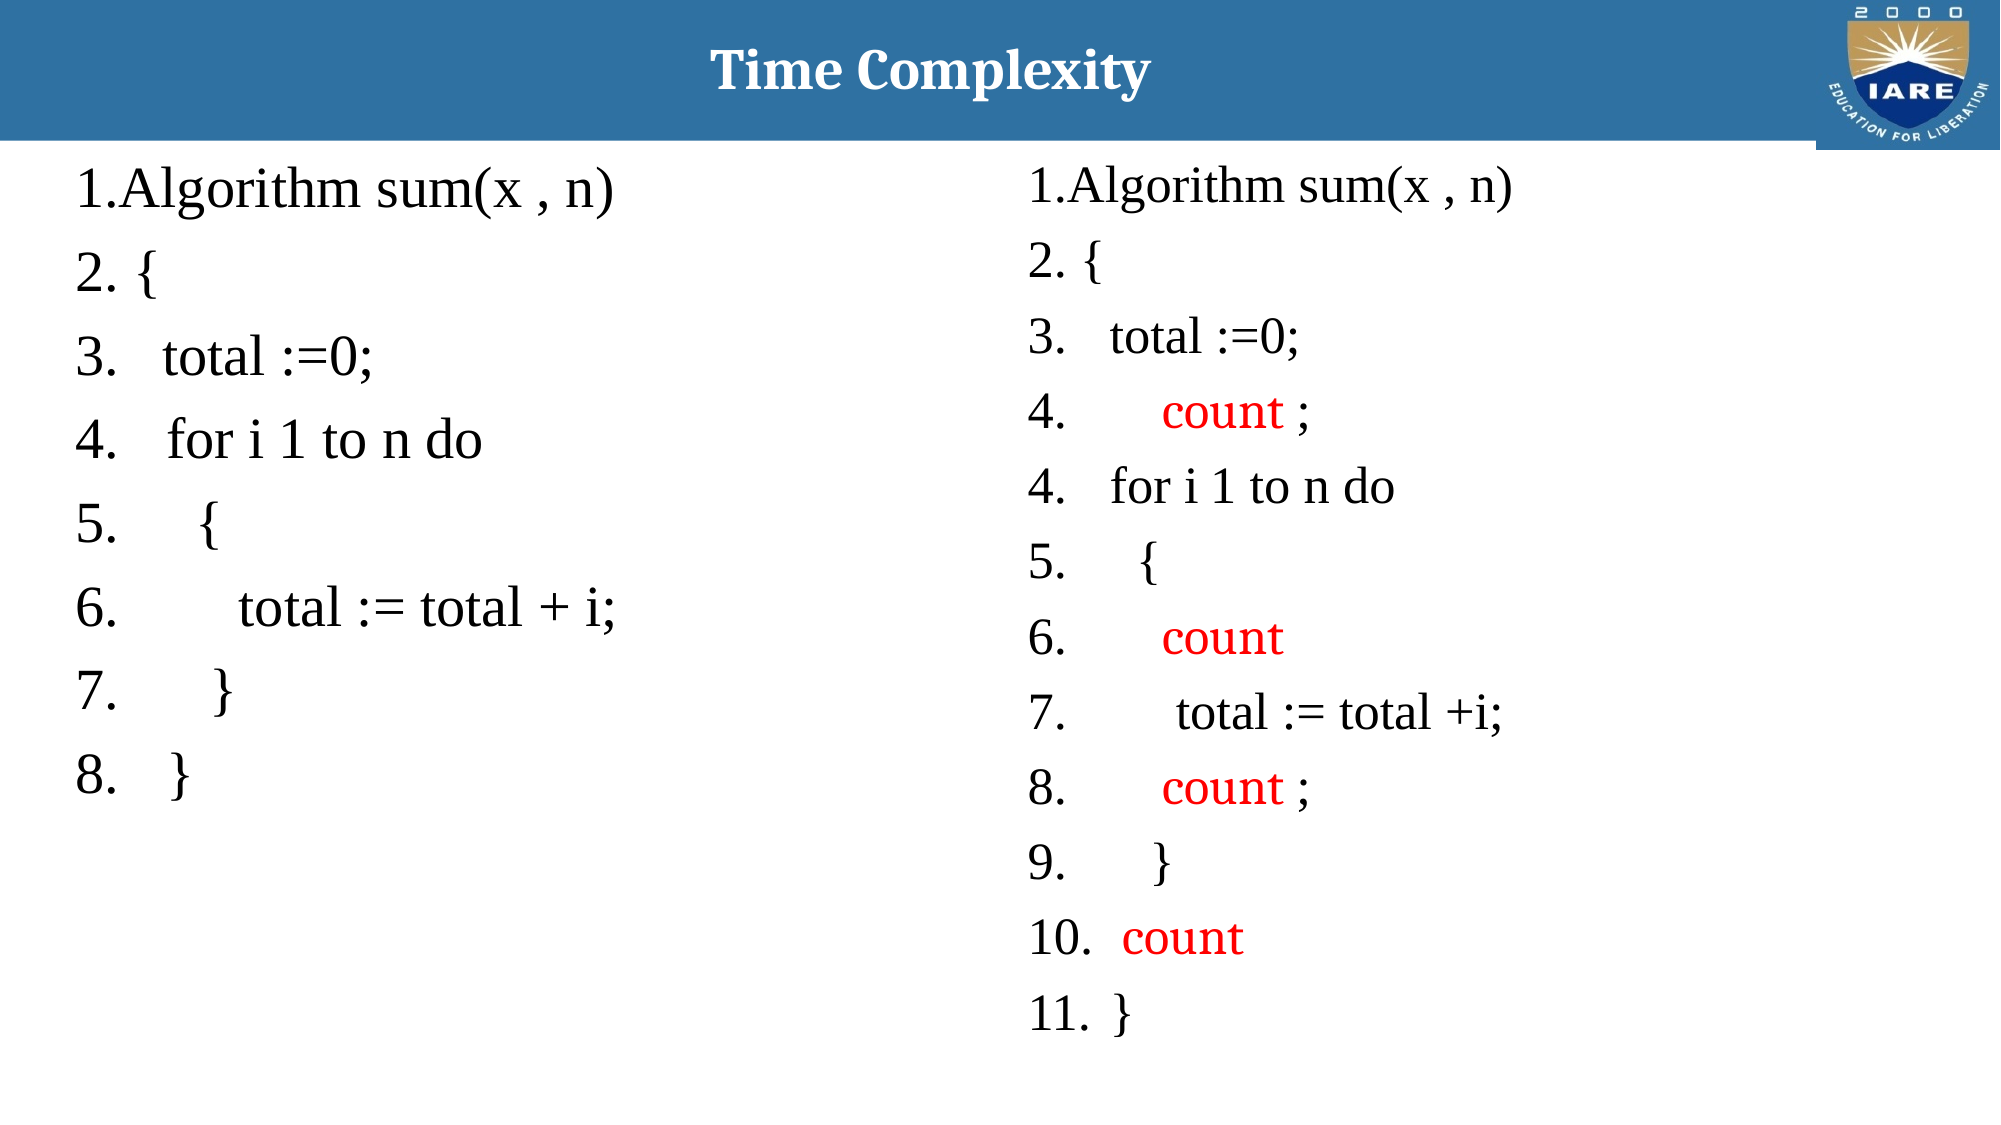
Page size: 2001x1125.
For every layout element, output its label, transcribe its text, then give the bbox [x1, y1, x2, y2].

title Time Complexity [0, 0, 1816, 142]
picture [1816, 0, 2000, 150]
